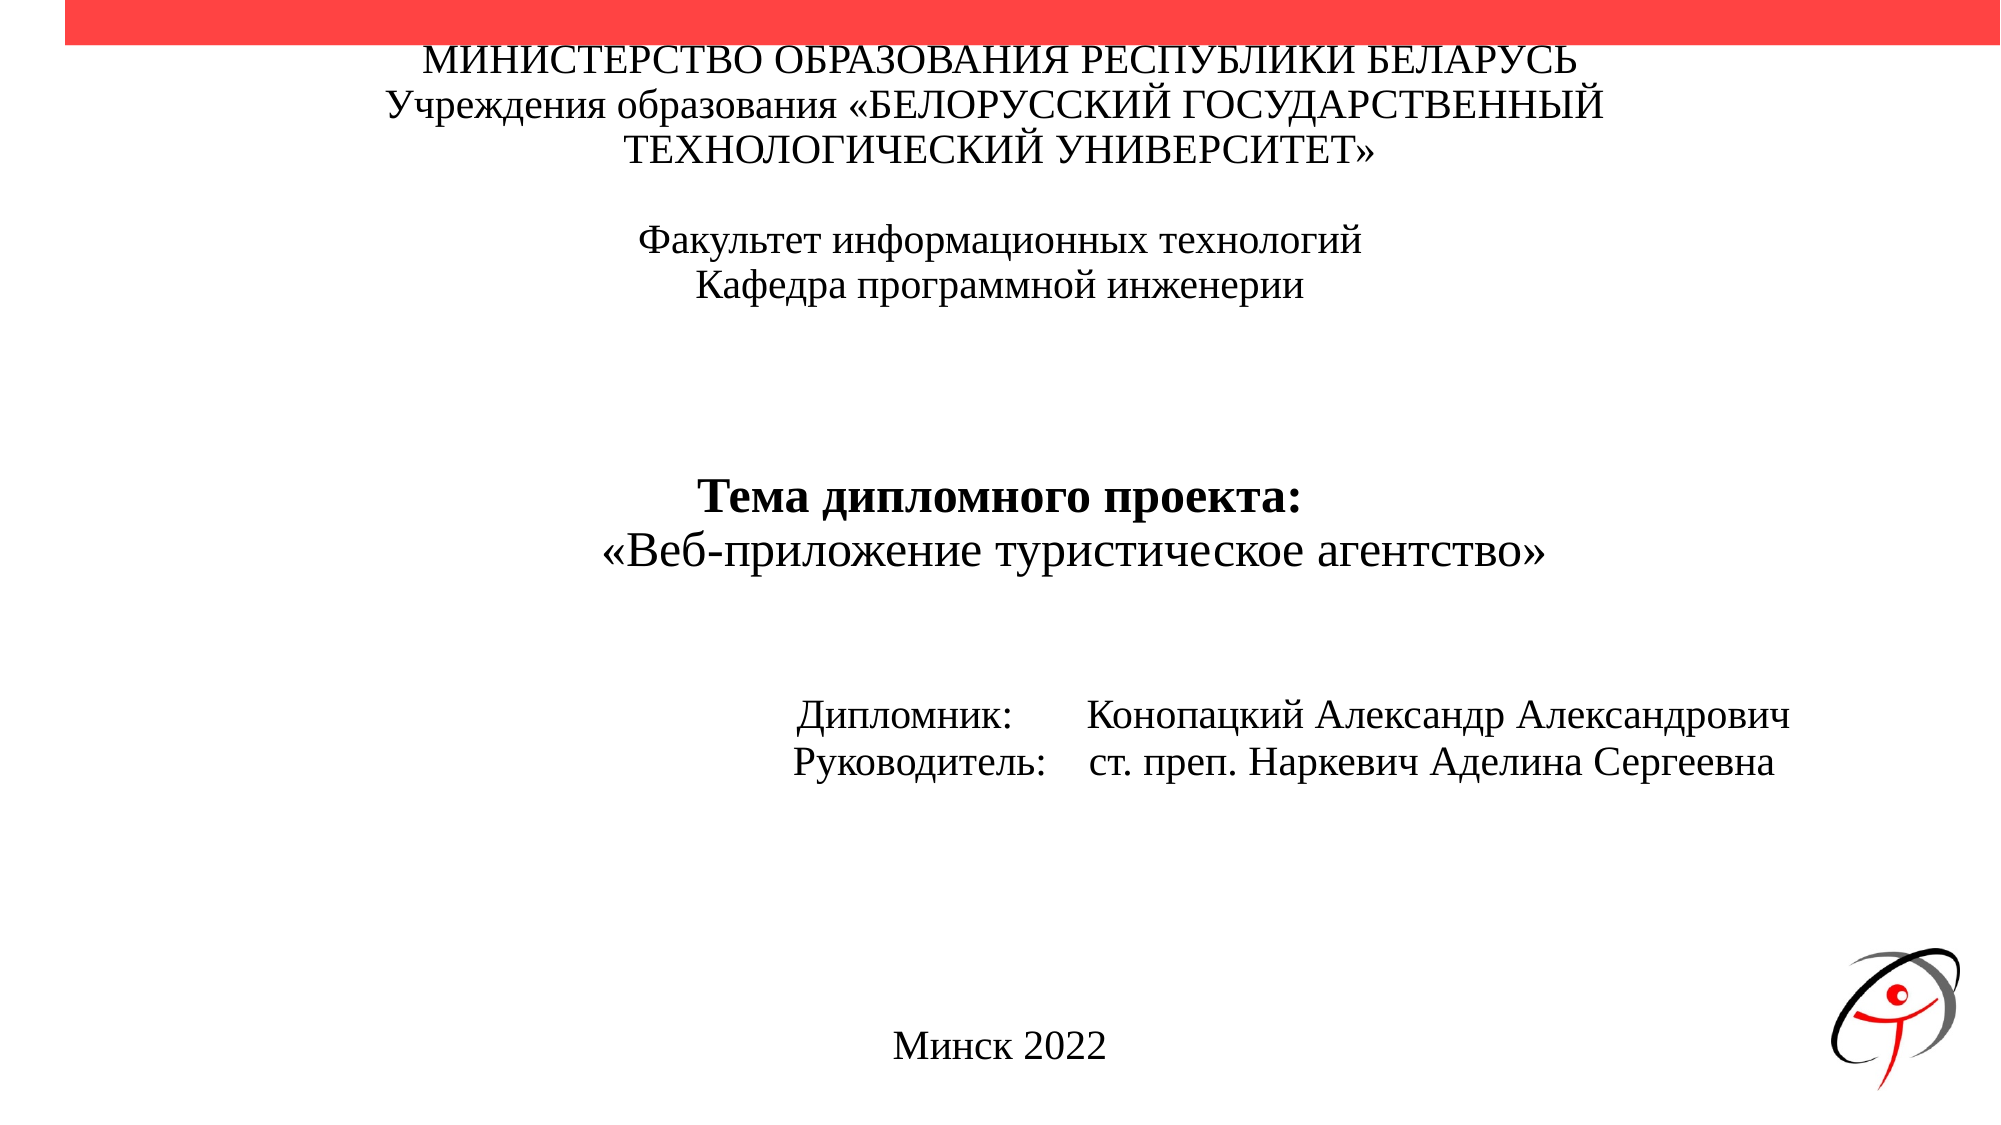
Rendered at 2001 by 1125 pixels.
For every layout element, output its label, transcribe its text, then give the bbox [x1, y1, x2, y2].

text_box Минск 2022 [0, 959, 2000, 1125]
text_box МИНИСТЕРСТВО ОБРАЗОВАНИЯ РЕСПУБЛИКИ БЕЛАРУСЬ Учреждения образования «БЕЛОРУССКИЙ ГОСУДАРСТВЕННЫЙ ТЕХНОЛОГИЧЕСКИЙ УНИВЕРСИТЕТ» Факультет информационных технологий Кафедра программной инженерии Тема дипломного проекта: «Веб-приложение туристическое агентство» Дипломник: Конопацкий Александр Александрович Руководитель: ст. преп. Наркевич Аделина Сергеевна [0, 28, 2000, 959]
